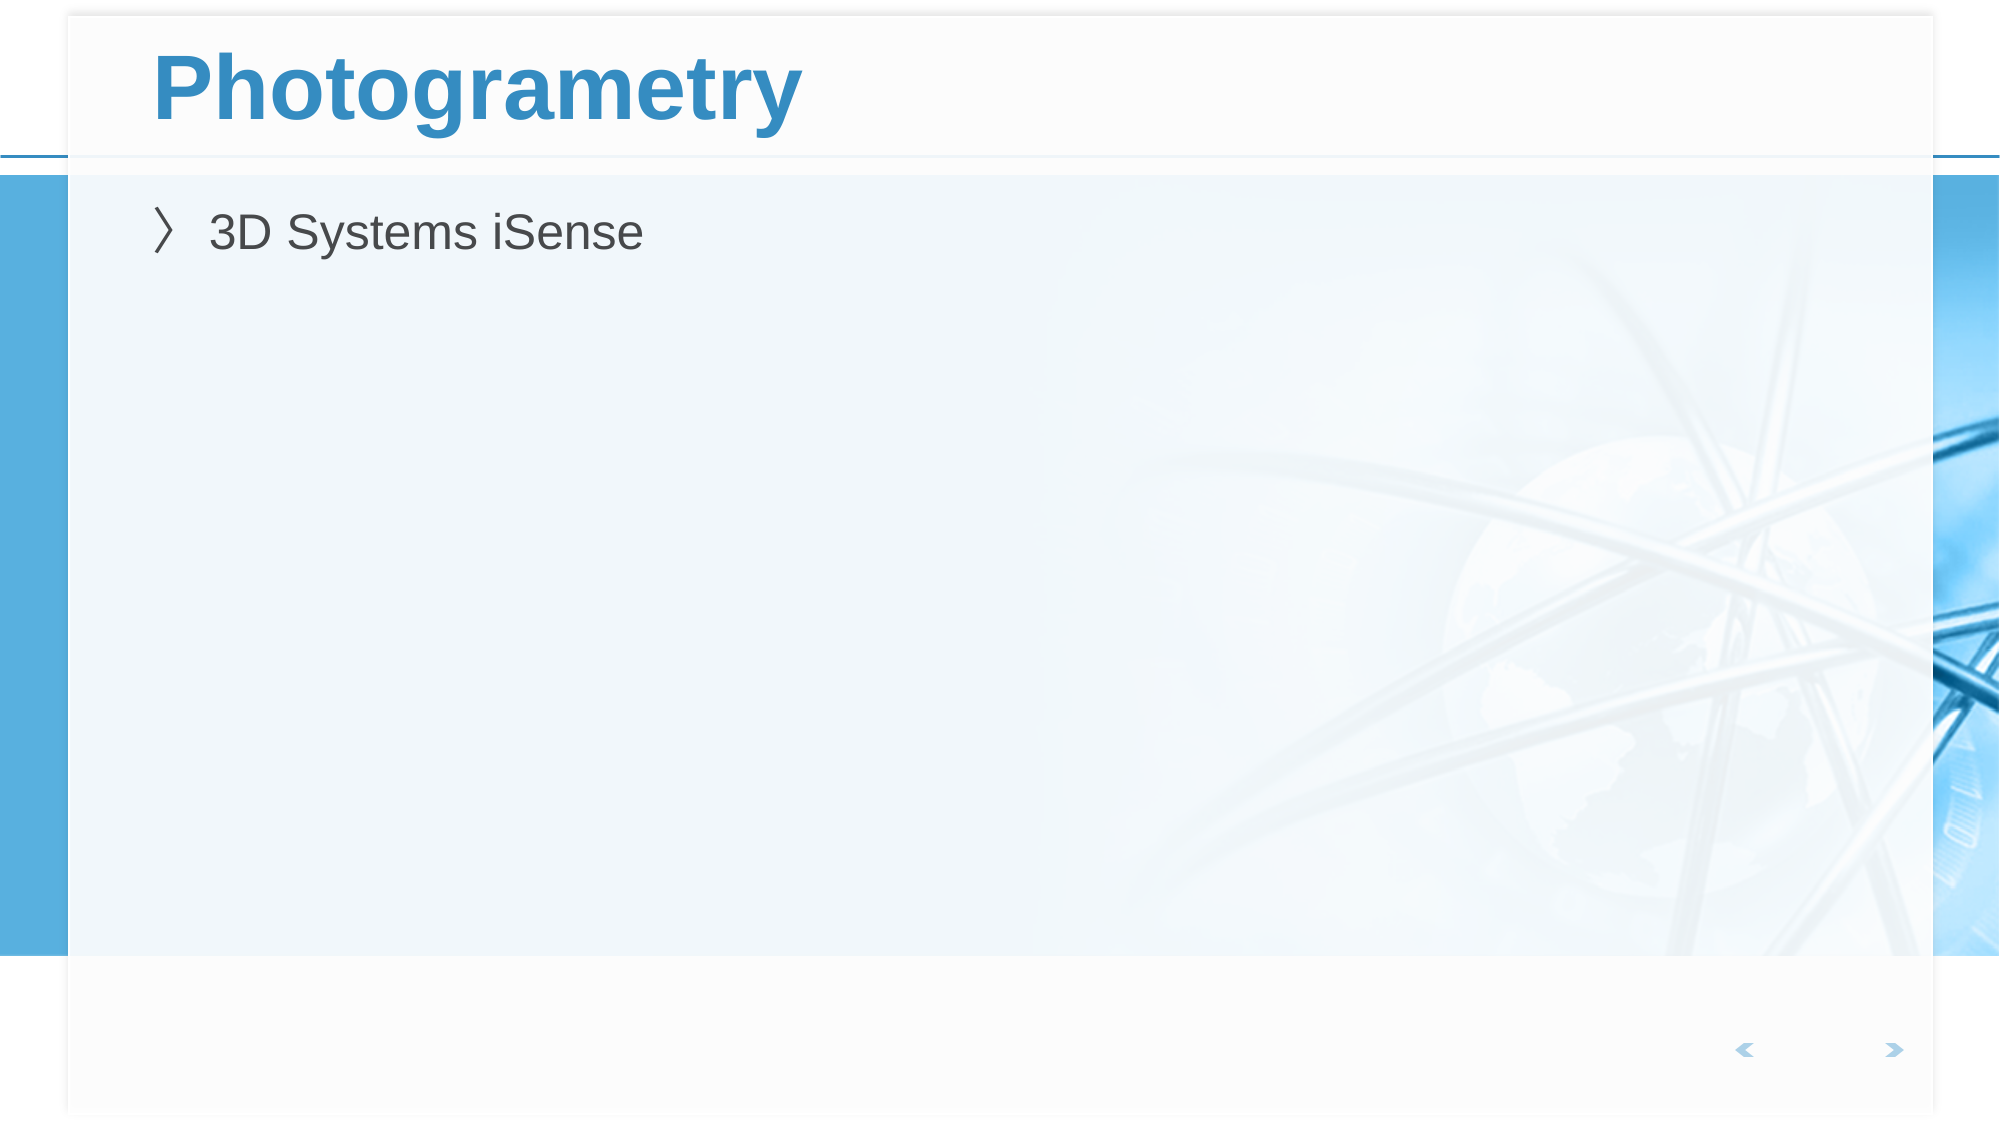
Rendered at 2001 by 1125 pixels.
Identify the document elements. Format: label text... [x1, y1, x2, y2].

picture [0, 0, 2001, 1125]
title Photogrametry [137, 29, 1863, 150]
list 3D Systems iSense [137, 198, 1863, 946]
